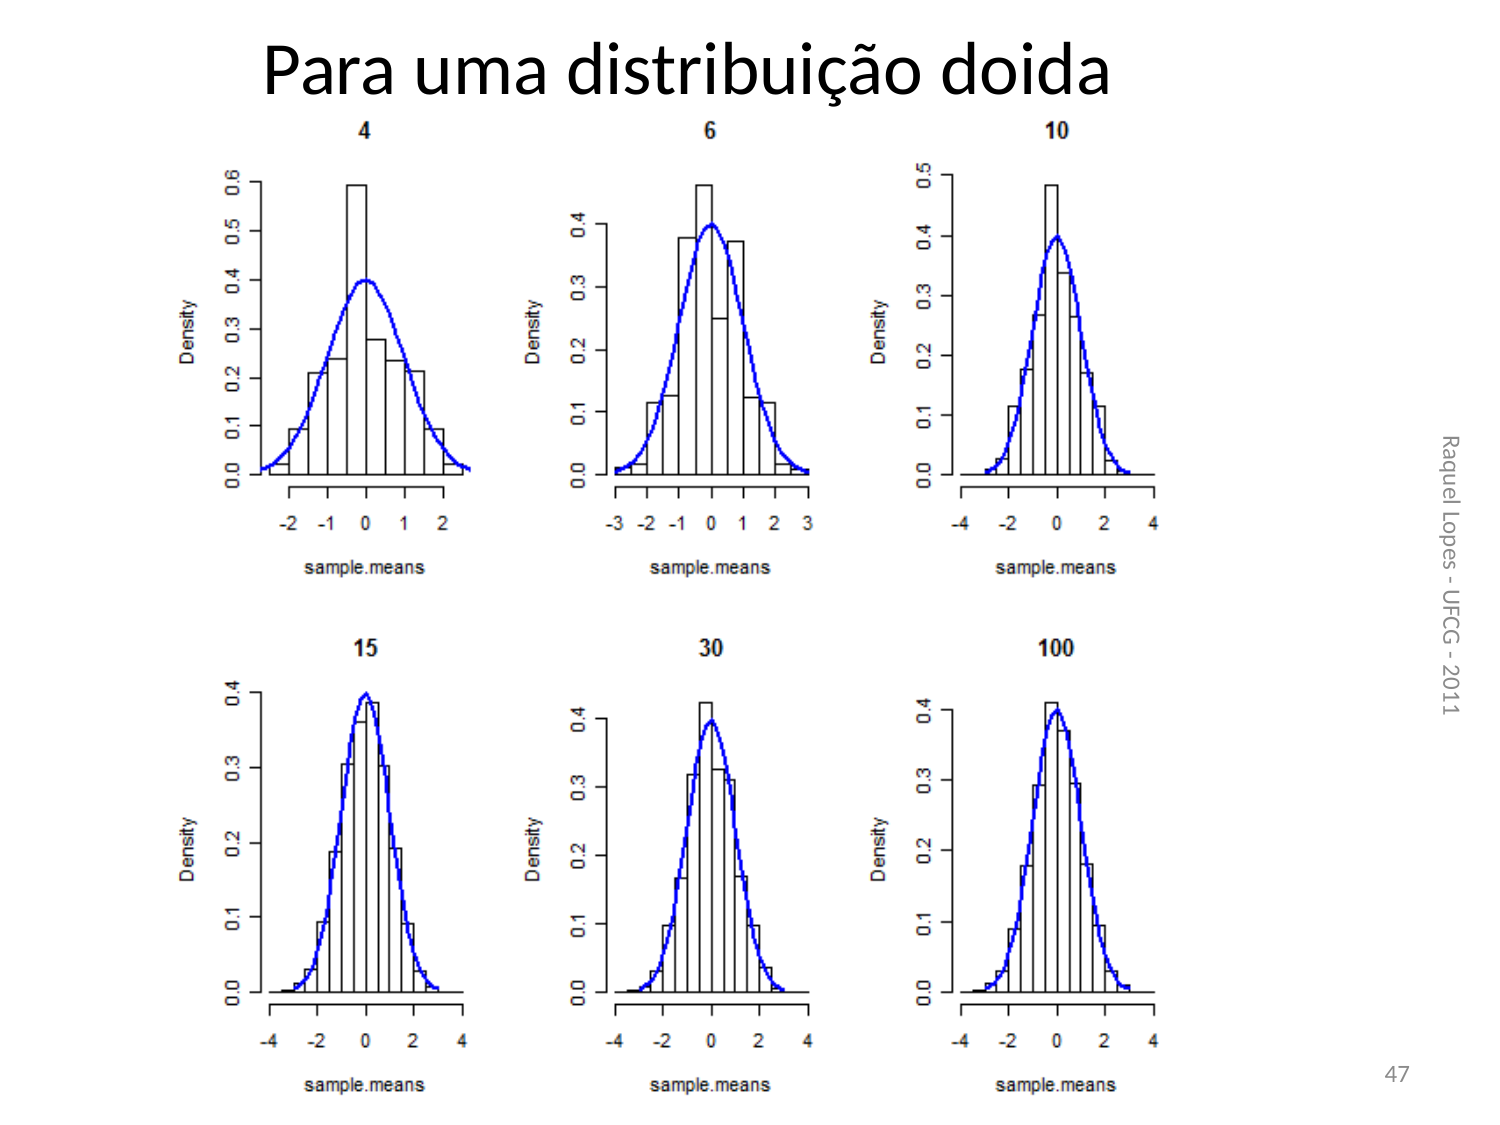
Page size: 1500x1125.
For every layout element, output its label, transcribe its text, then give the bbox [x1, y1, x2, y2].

footer Raquel Lopes - UFCG - 2011 [1423, 338, 1484, 814]
title Para uma distribuição doida [75, 11, 1300, 118]
slide_number 47 [1213, 1042, 1425, 1103]
picture [170, 83, 1208, 1118]
